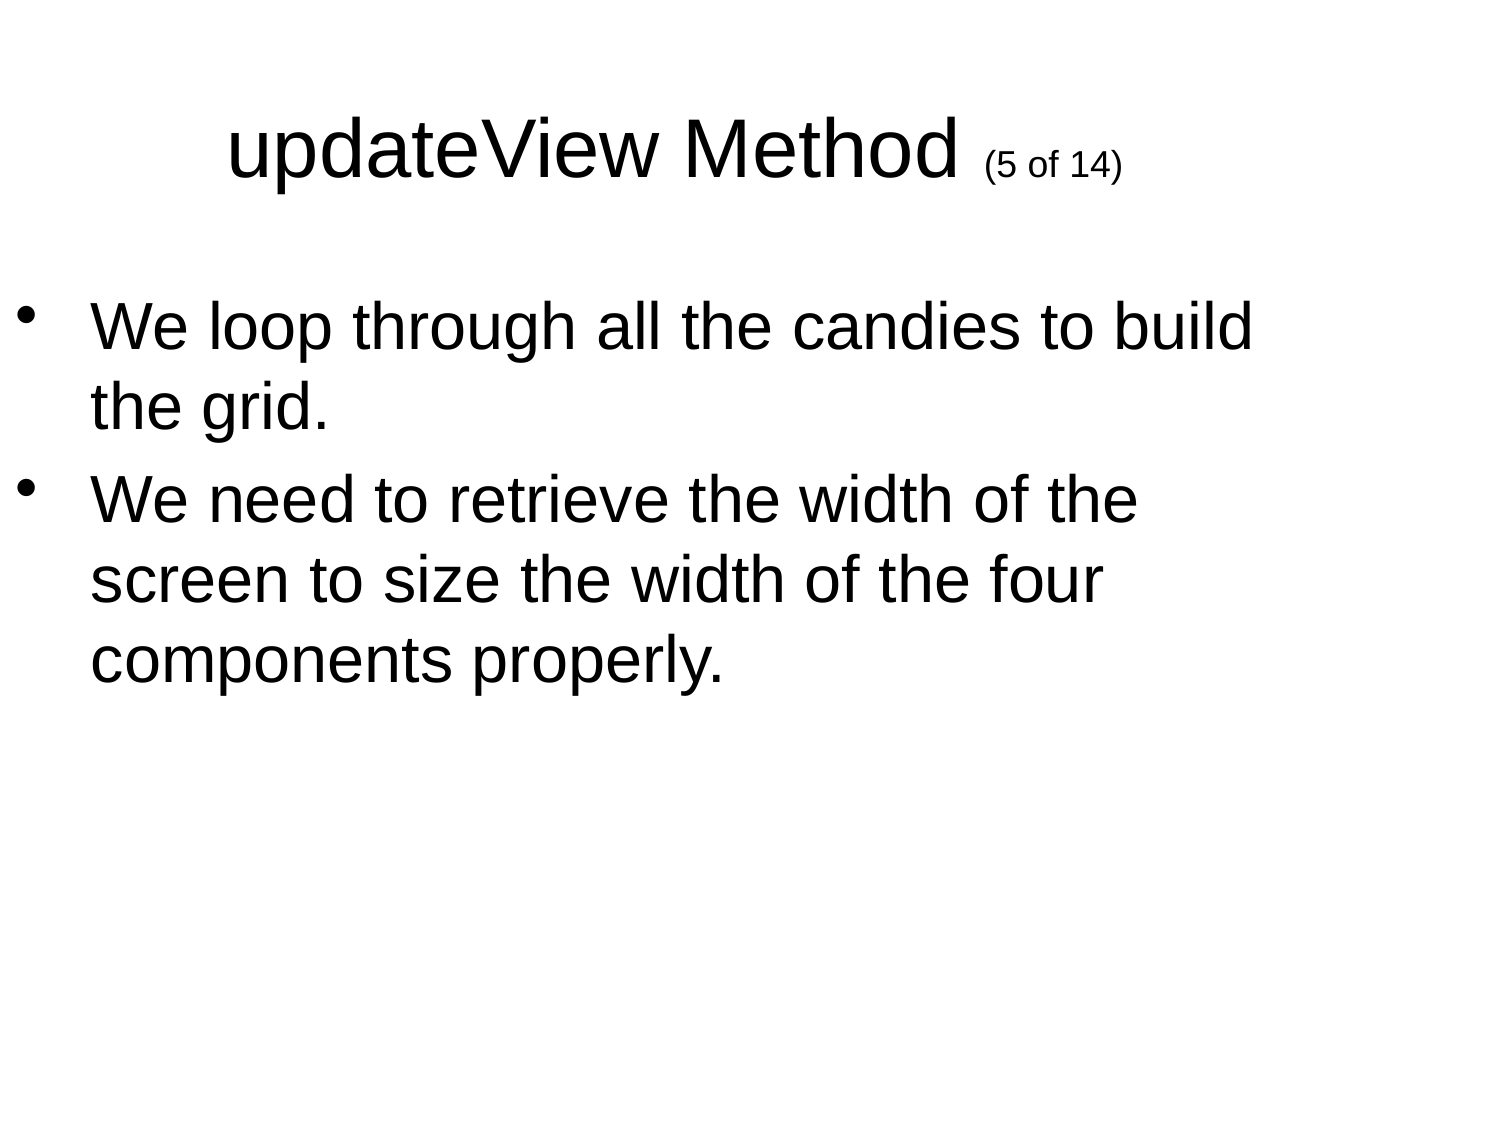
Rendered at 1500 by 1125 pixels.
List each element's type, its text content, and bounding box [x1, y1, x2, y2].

list We loop through all the candies to build the grid. We need to retrieve the width of the screen to size the width of the four components properly. [0, 275, 1350, 950]
title updateView Method (5 of 14) [0, 50, 1350, 238]
